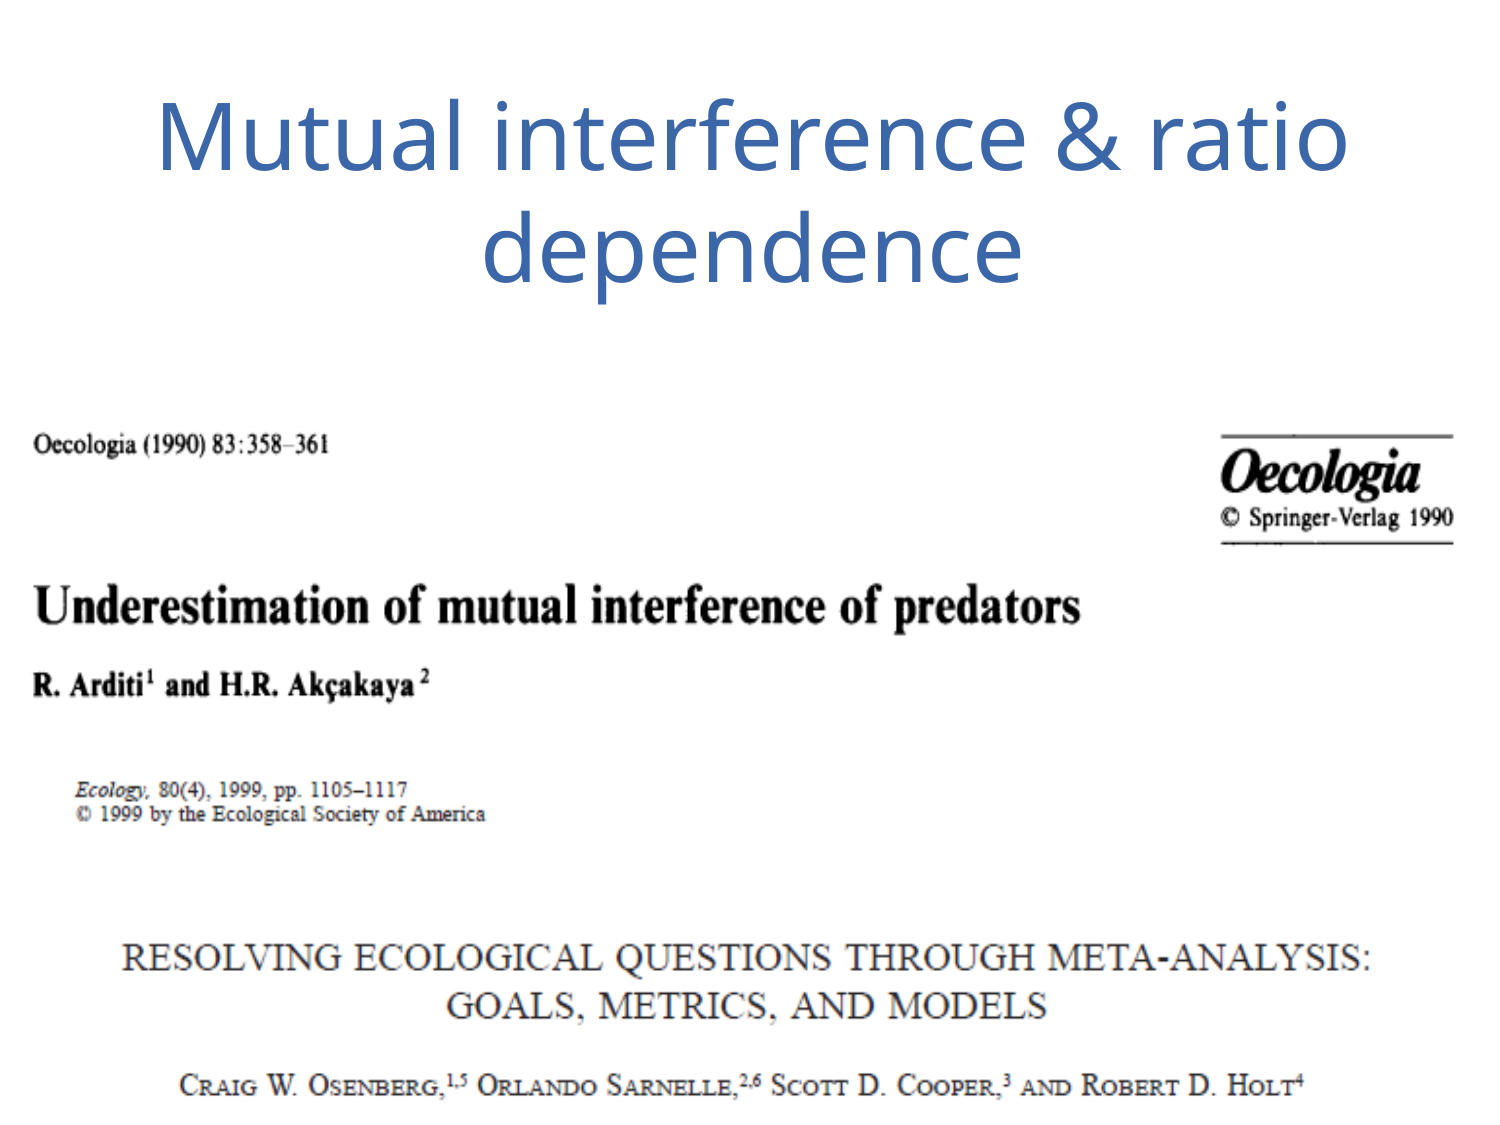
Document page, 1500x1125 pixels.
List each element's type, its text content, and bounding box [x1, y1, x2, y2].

picture [8, 562, 1500, 721]
picture [35, 745, 1470, 1118]
title Mutual interference & ratio dependence [83, 56, 1424, 322]
picture [8, 412, 1500, 548]
